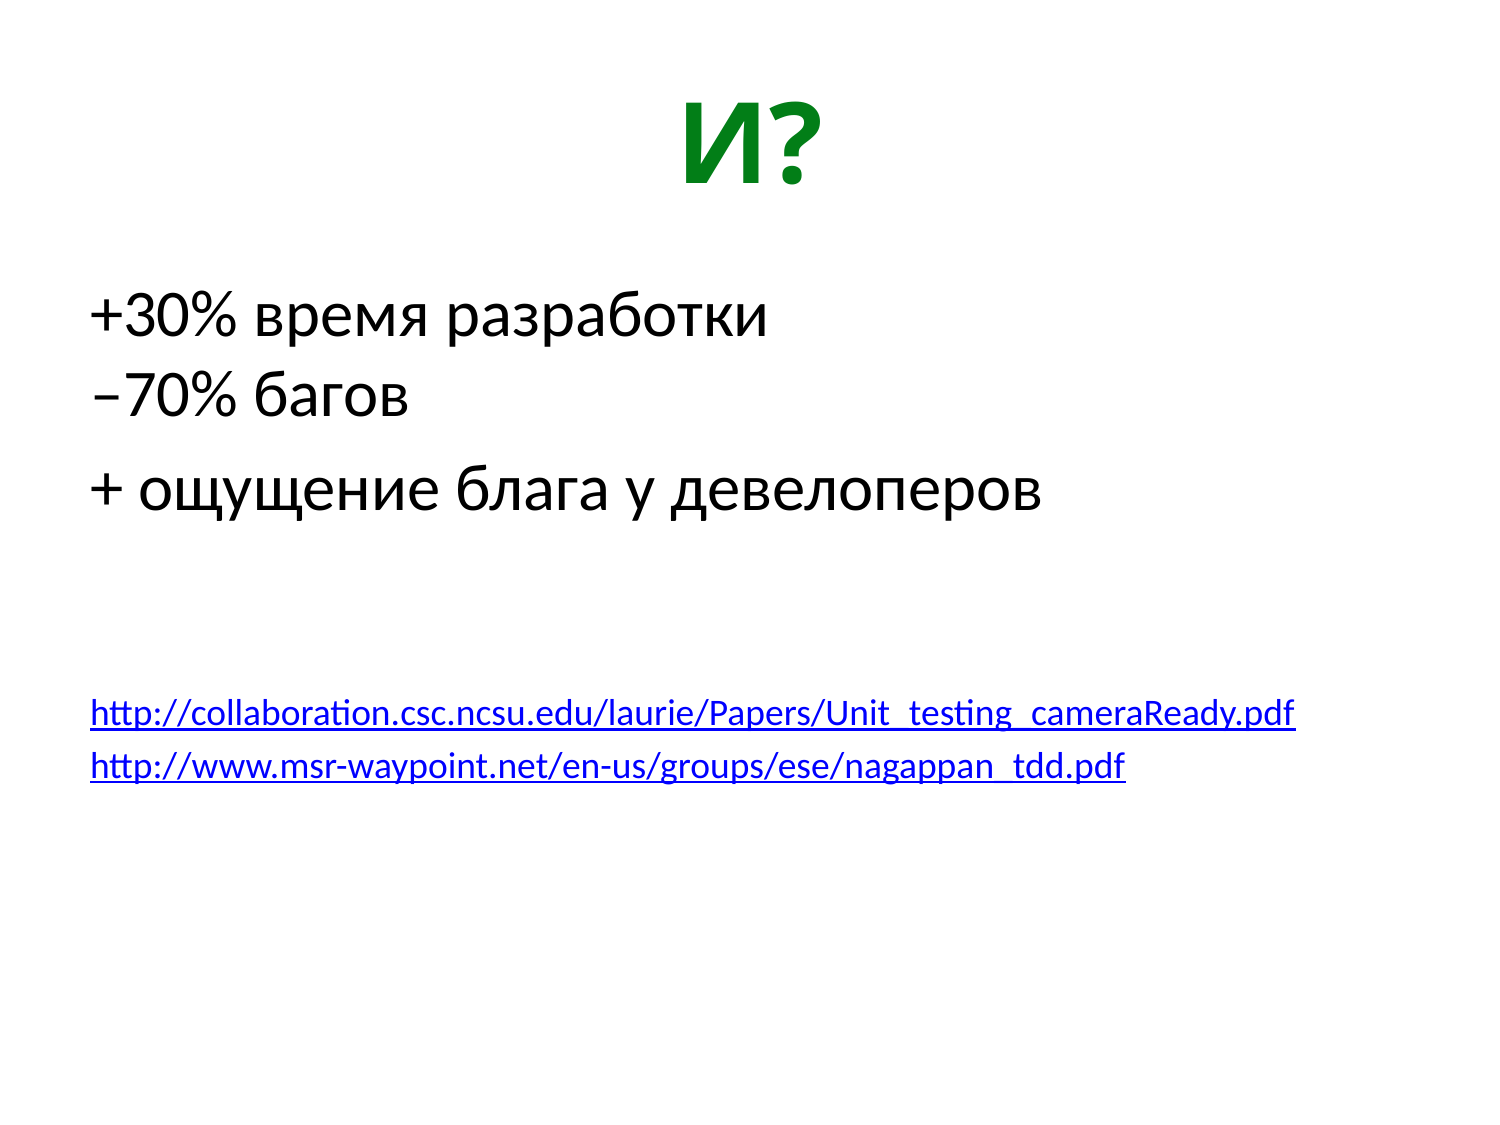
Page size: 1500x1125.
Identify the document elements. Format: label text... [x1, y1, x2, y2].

title И? [75, 45, 1425, 233]
list +30% время разработки –70% багов + ощущение блага у девелоперов http://collaboration.csc.ncsu.edu/laurie/Papers/Unit_testing_cameraReady.pdf http://www.msr-waypoint.net/en-us/groups/ese/nagappan_tdd.pdf [75, 262, 1425, 1005]
